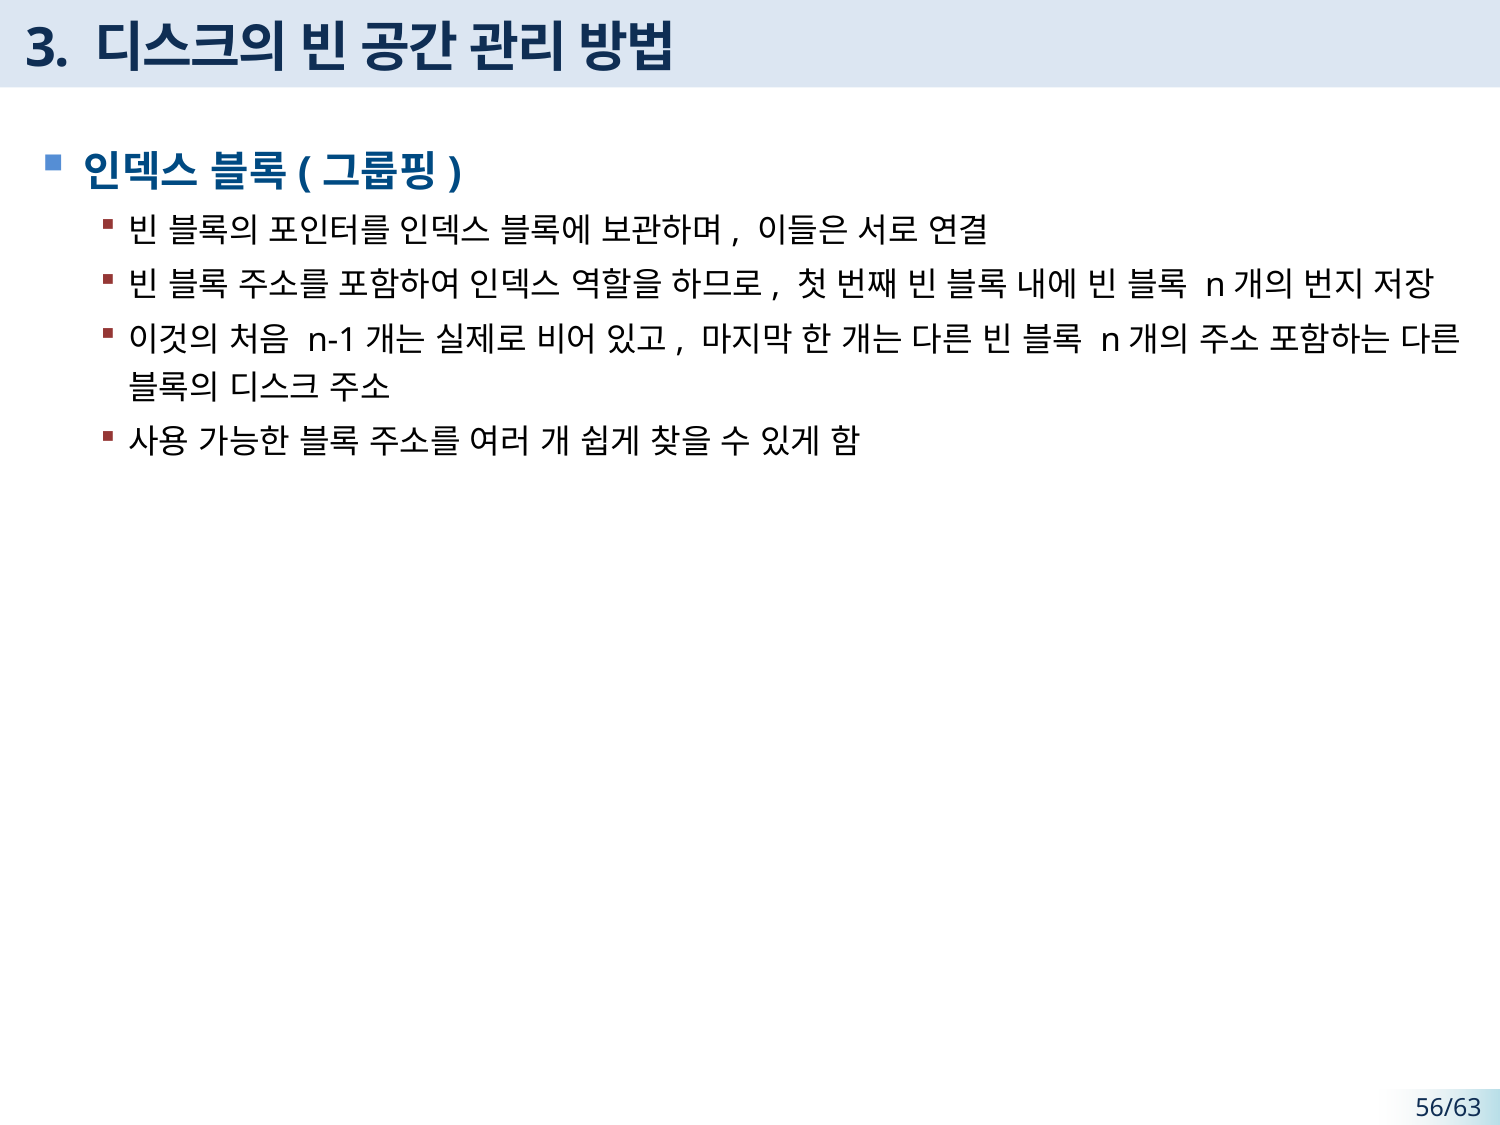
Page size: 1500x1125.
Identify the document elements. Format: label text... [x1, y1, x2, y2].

title 3. 디스크의 빈 공간 관리 방법 [10, 5, 1481, 84]
list 인덱스 블록(그룹핑) 빈 블록의 포인터를 인덱스 블록에 보관하며, 이들은 서로 연결 빈 블록 주소를 포함하여 인덱스 역할을 하므로, 첫 번째 빈 블록 내에 빈 블록 n개의 번지 저장 이것의 처음 n-1개는 실제로 비어 있고, 마지막 한 개는 다른 빈 블록 n개의 주소 포함하는 다른 블록의 디스크 주소 사용 가능한 블록 주소를 여러 개 쉽게 찾을 수 있게 함 [10, 126, 1481, 1057]
